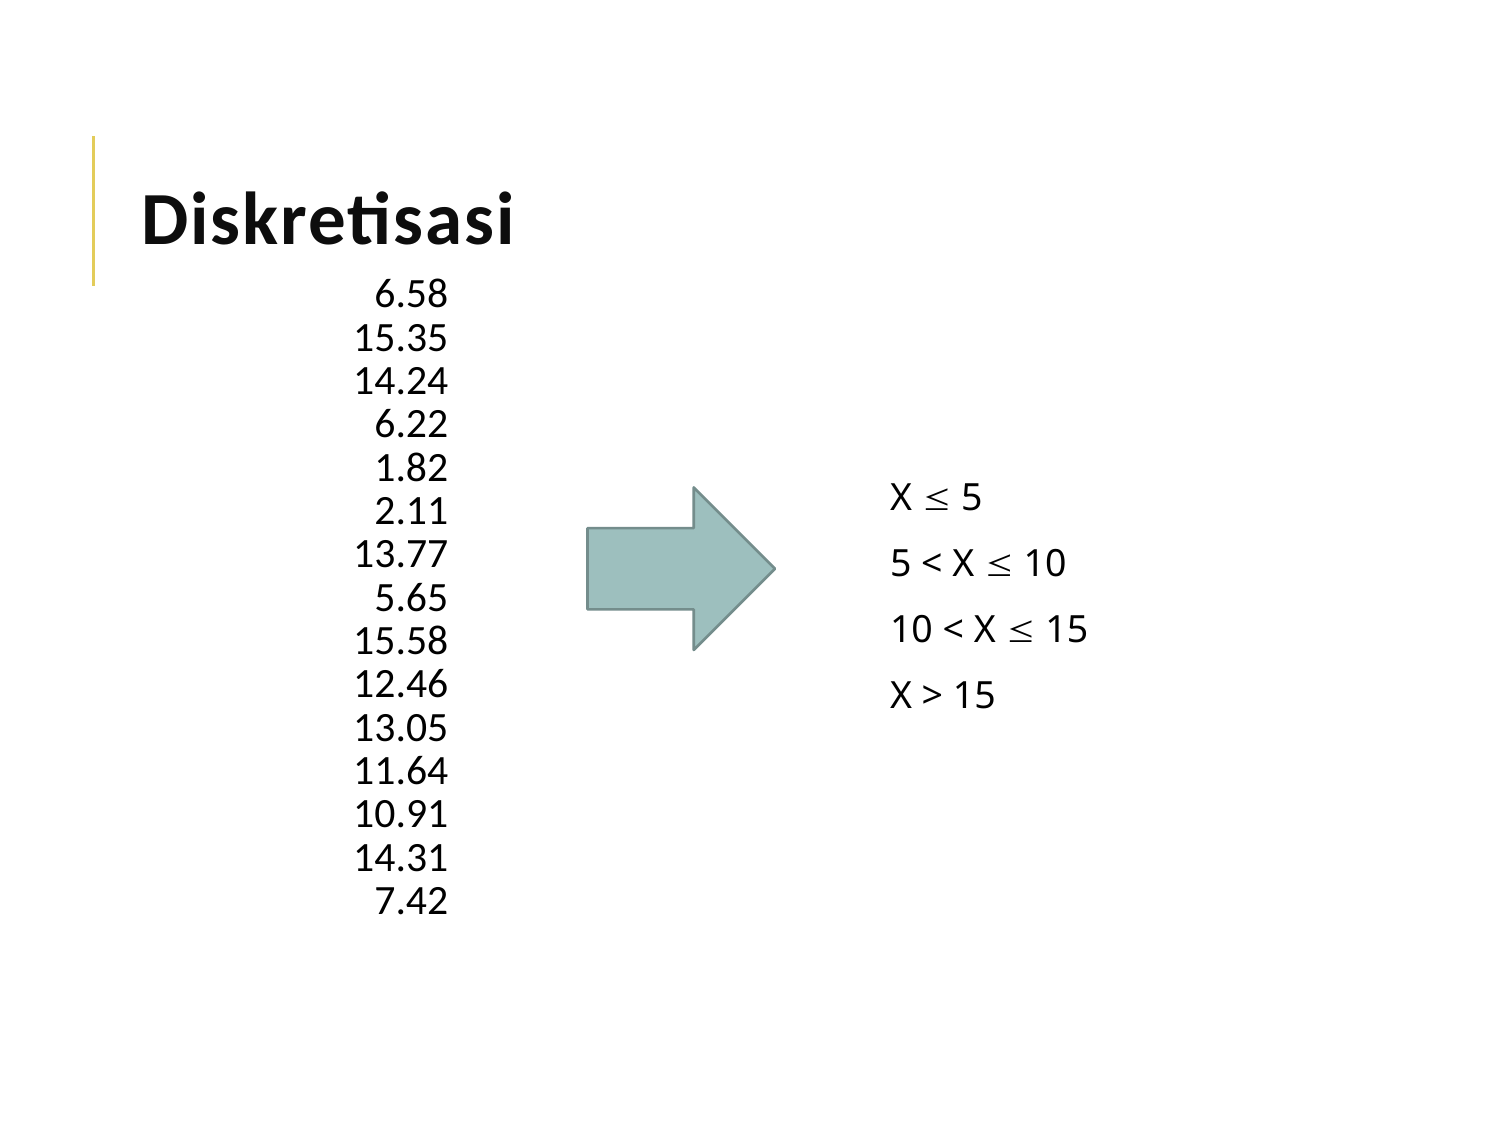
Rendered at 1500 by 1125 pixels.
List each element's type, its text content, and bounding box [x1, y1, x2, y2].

table_cell X > 15 [875, 661, 1363, 727]
table_cell 5 < X  10 [875, 529, 1363, 595]
text_box [586, 486, 776, 652]
table_cell 12.46 [163, 665, 450, 708]
table_cell 15.58 [163, 622, 450, 665]
title Diskretisasi [126, 99, 1322, 346]
table_cell 7.42 [163, 882, 450, 925]
table_cell 14.31 [163, 839, 450, 882]
table_header 6.58 [163, 275, 450, 318]
table_cell 10.91 [163, 795, 450, 839]
table_header X  5 [875, 463, 1363, 529]
table_cell 13.77 [163, 535, 450, 578]
table_cell 2.11 [163, 492, 450, 535]
table_cell 5.65 [163, 578, 450, 622]
table_cell 11.64 [163, 752, 450, 795]
table_cell 14.24 [163, 362, 450, 405]
table_cell 13.05 [163, 708, 450, 752]
table_cell 15.35 [163, 318, 450, 362]
table_cell 6.22 [163, 405, 450, 448]
table_cell 10 < X  15 [875, 595, 1363, 661]
table_cell 1.82 [163, 448, 450, 492]
